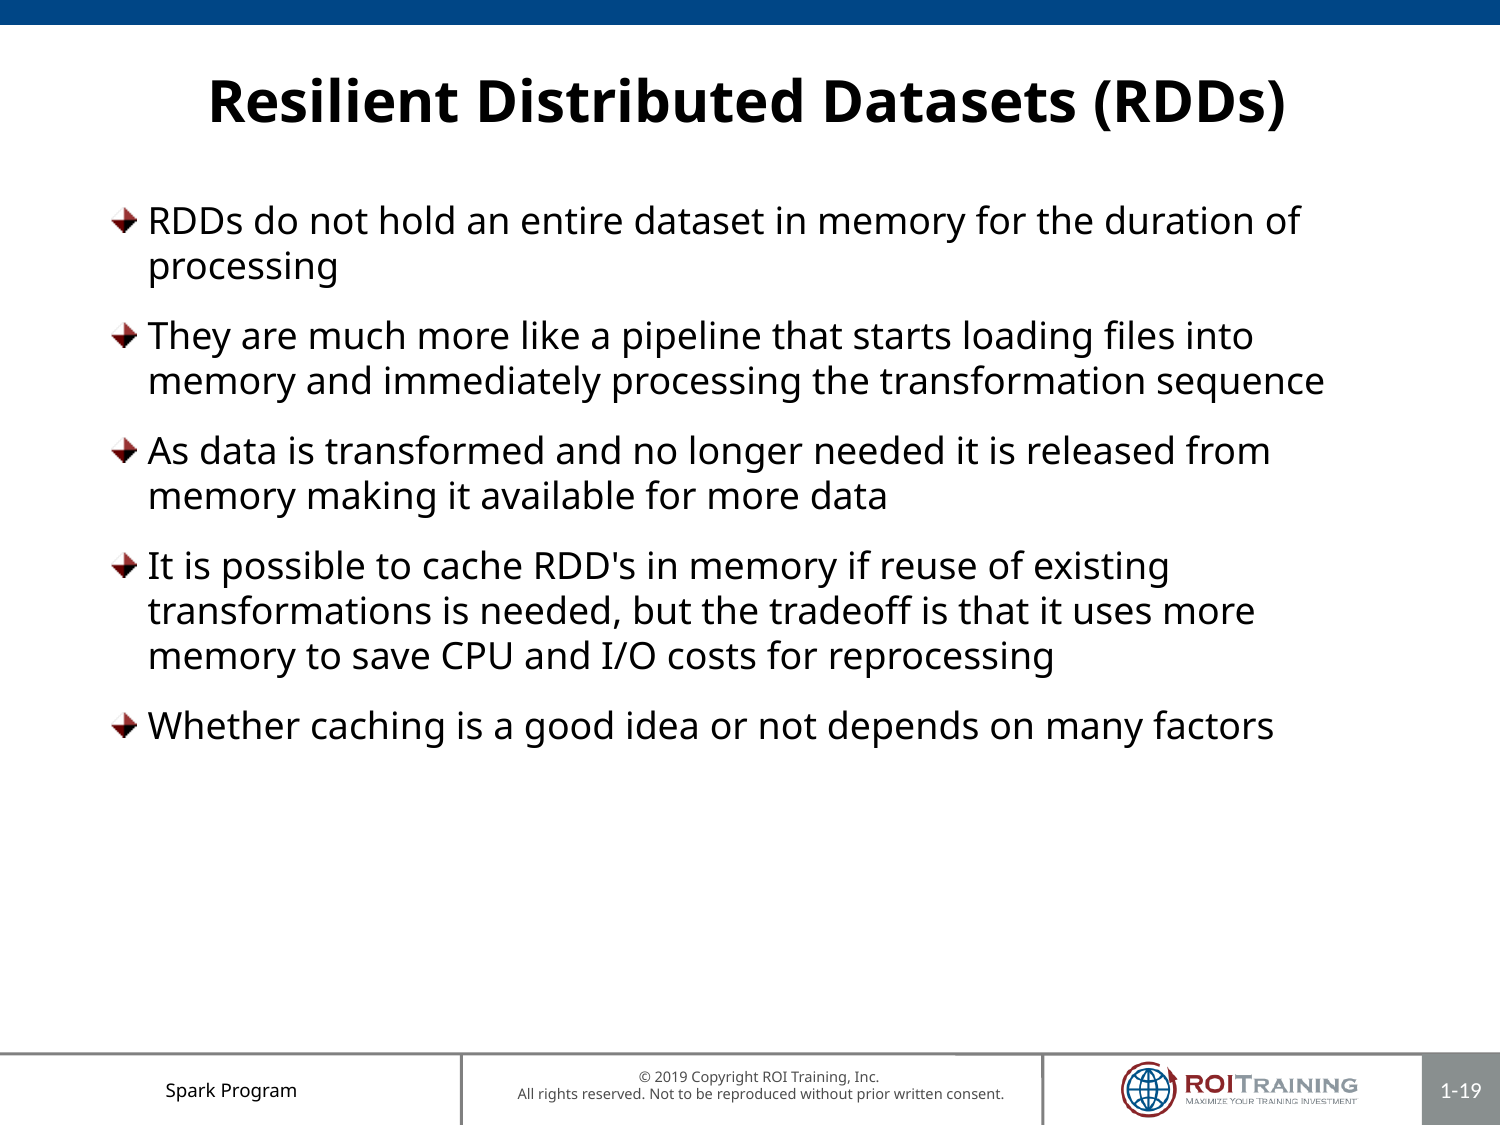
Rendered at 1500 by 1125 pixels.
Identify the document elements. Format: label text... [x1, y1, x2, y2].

picture [110, 551, 137, 578]
picture [110, 321, 137, 348]
title Resilient Distributed Datasets (RDDs) [172, 47, 1322, 151]
list RDDs do not hold an entire dataset in memory for the duration of processing They are much more like a pipeline that starts loading files into memory and immediately processing the transformation sequence As data is transformed and no longer needed it is released from memory making it available for more data It is possible to cache RDD's in memory if reuse of existing transformations is needed, but the tradeoff is that it uses more memory to save CPU and I/O costs for reprocessing Whether caching is a good idea or not depends on many factors [95, 189, 1411, 1022]
picture [110, 436, 137, 463]
picture [110, 711, 137, 738]
picture [1113, 1060, 1362, 1118]
picture [110, 206, 137, 233]
